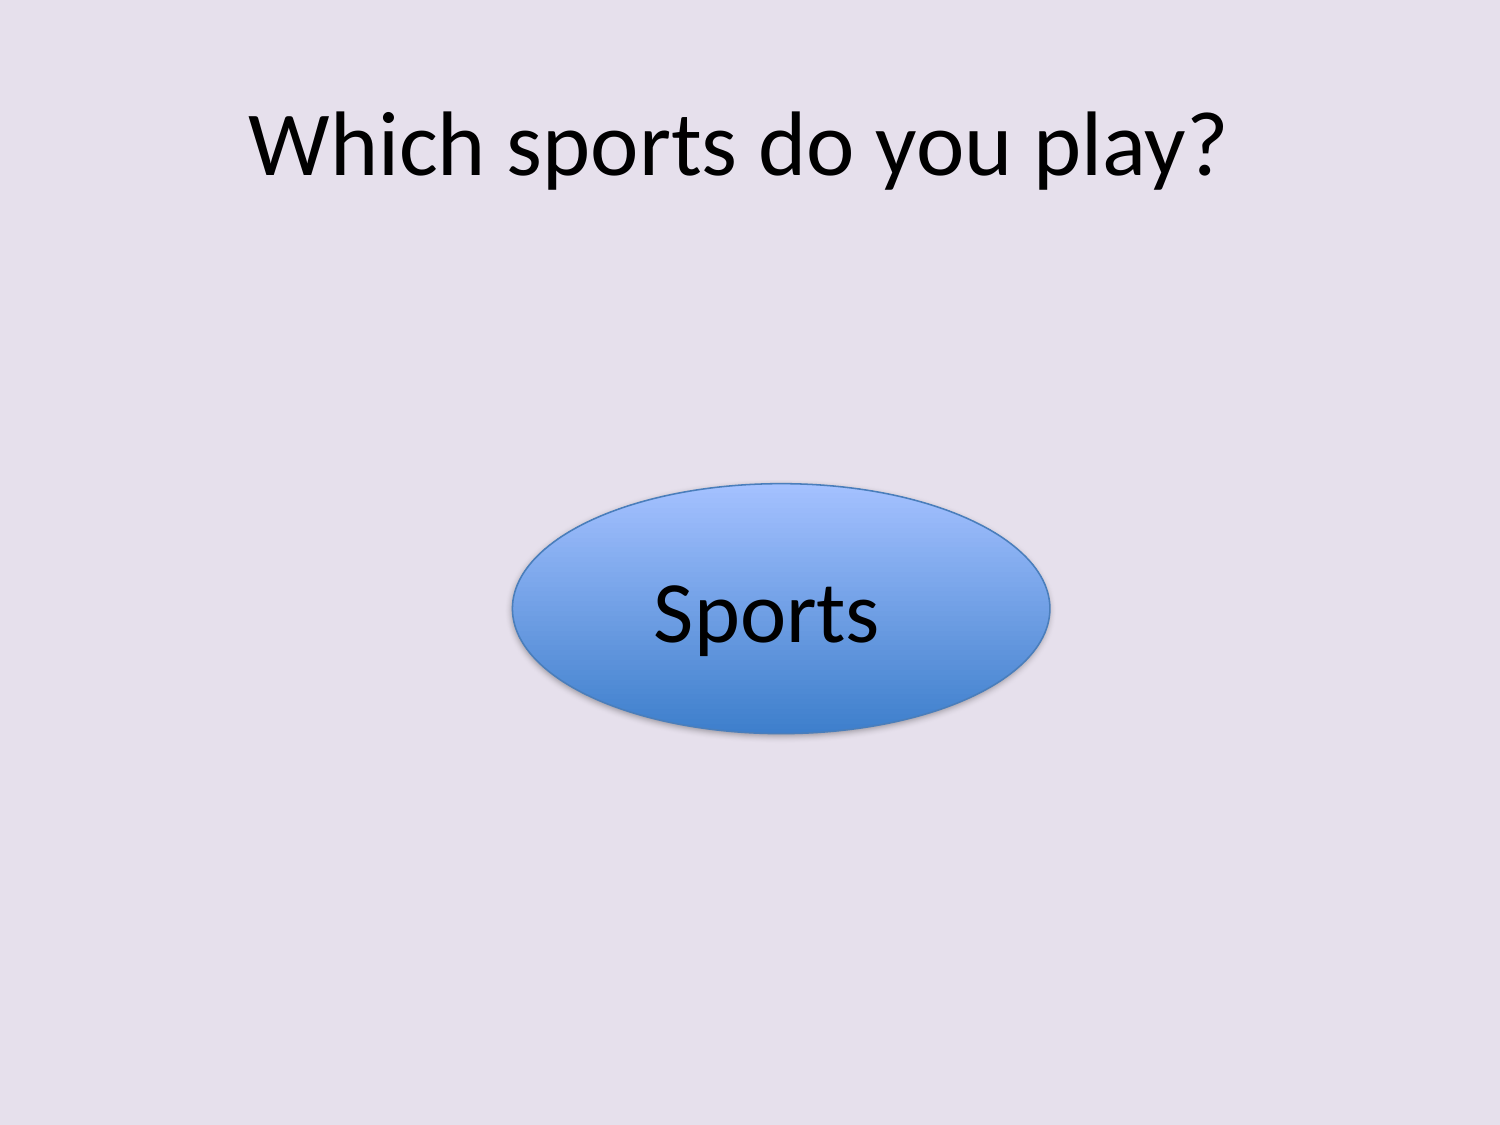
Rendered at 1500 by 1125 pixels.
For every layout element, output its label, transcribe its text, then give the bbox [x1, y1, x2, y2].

text_box [511, 482, 1051, 735]
text_box Sports [585, 548, 949, 668]
title Which sports do you play? [75, 45, 1425, 233]
